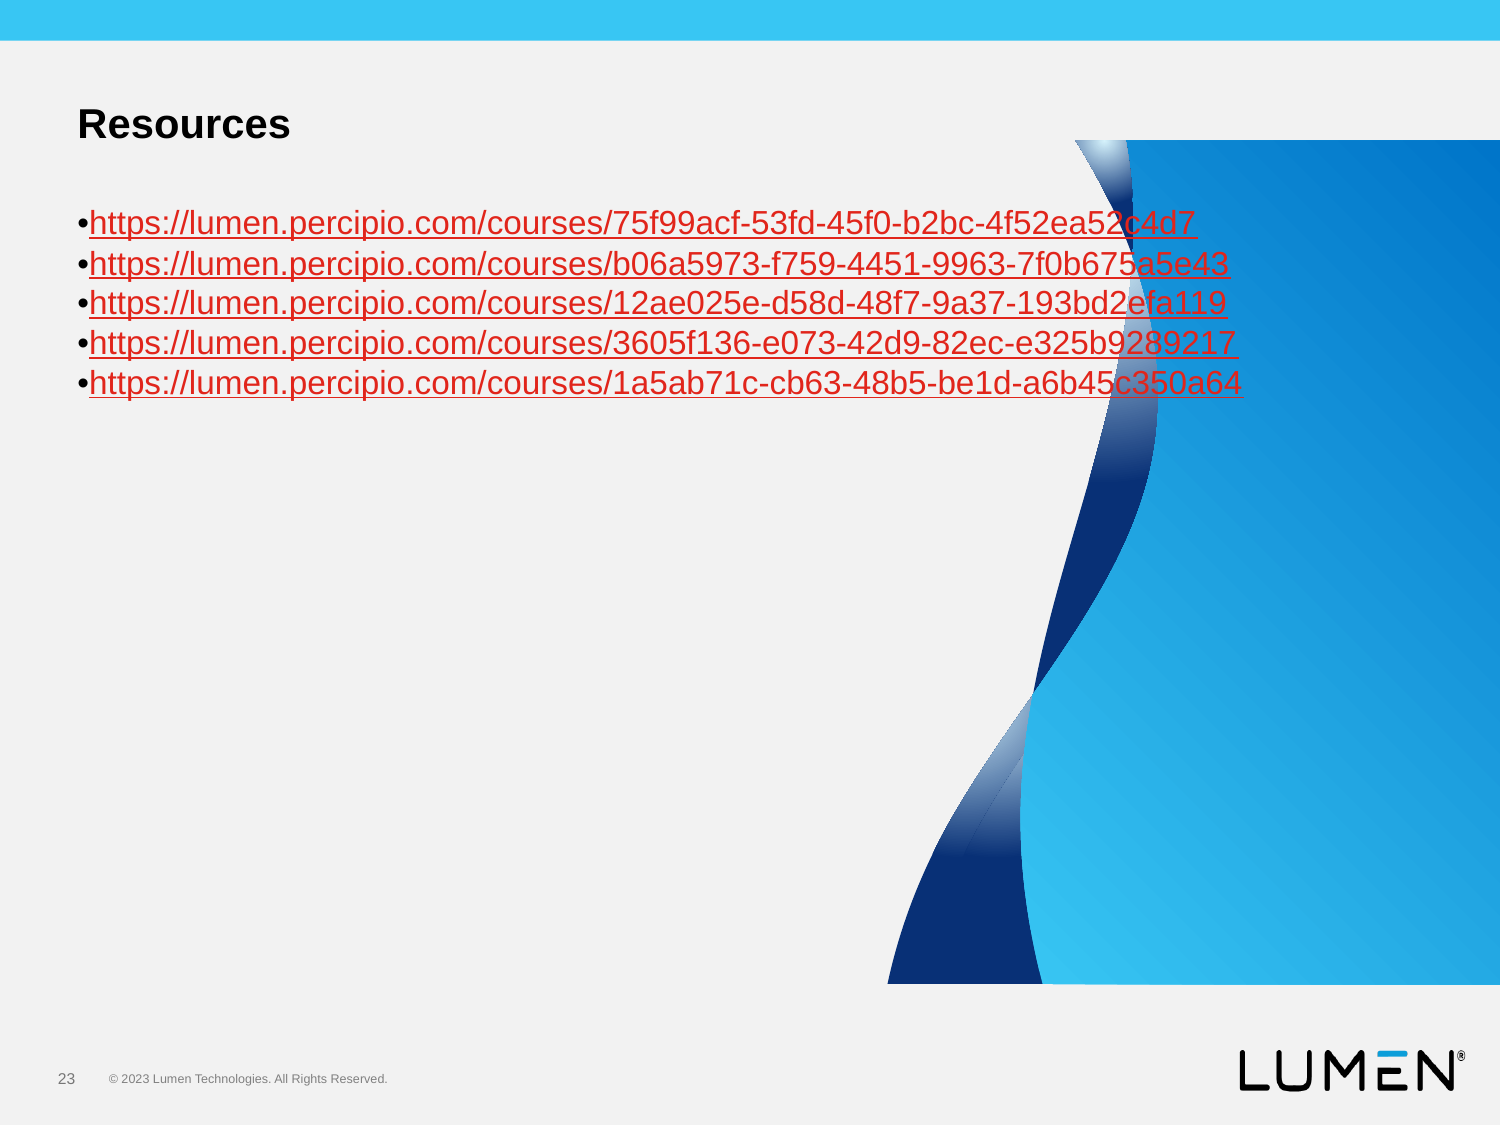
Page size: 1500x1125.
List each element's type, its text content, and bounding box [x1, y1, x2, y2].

picture [1220, 1023, 1484, 1117]
list •https://lumen.percipio.com/courses/75f99acf-53fd-45f0-b2bc-4f52ea52c4d7 •https://lumen.percipio.com/courses/b06a5973-f759-4451-9963-7f0b675a5e43 •https://lumen.percipio.com/courses/12ae025e-d58d-48f7-9a37-193bd2efa119 •https://lumen.percipio.com/courses/3605f136-e073-42d9-82ec-e325b9289217 •https://lumen.percipio.com/courses/1a5ab71c-cb63-48b5-be1d-a6b45c350a64 [77, 201, 887, 488]
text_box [887, 139, 1500, 985]
title Resources [77, 102, 1423, 148]
